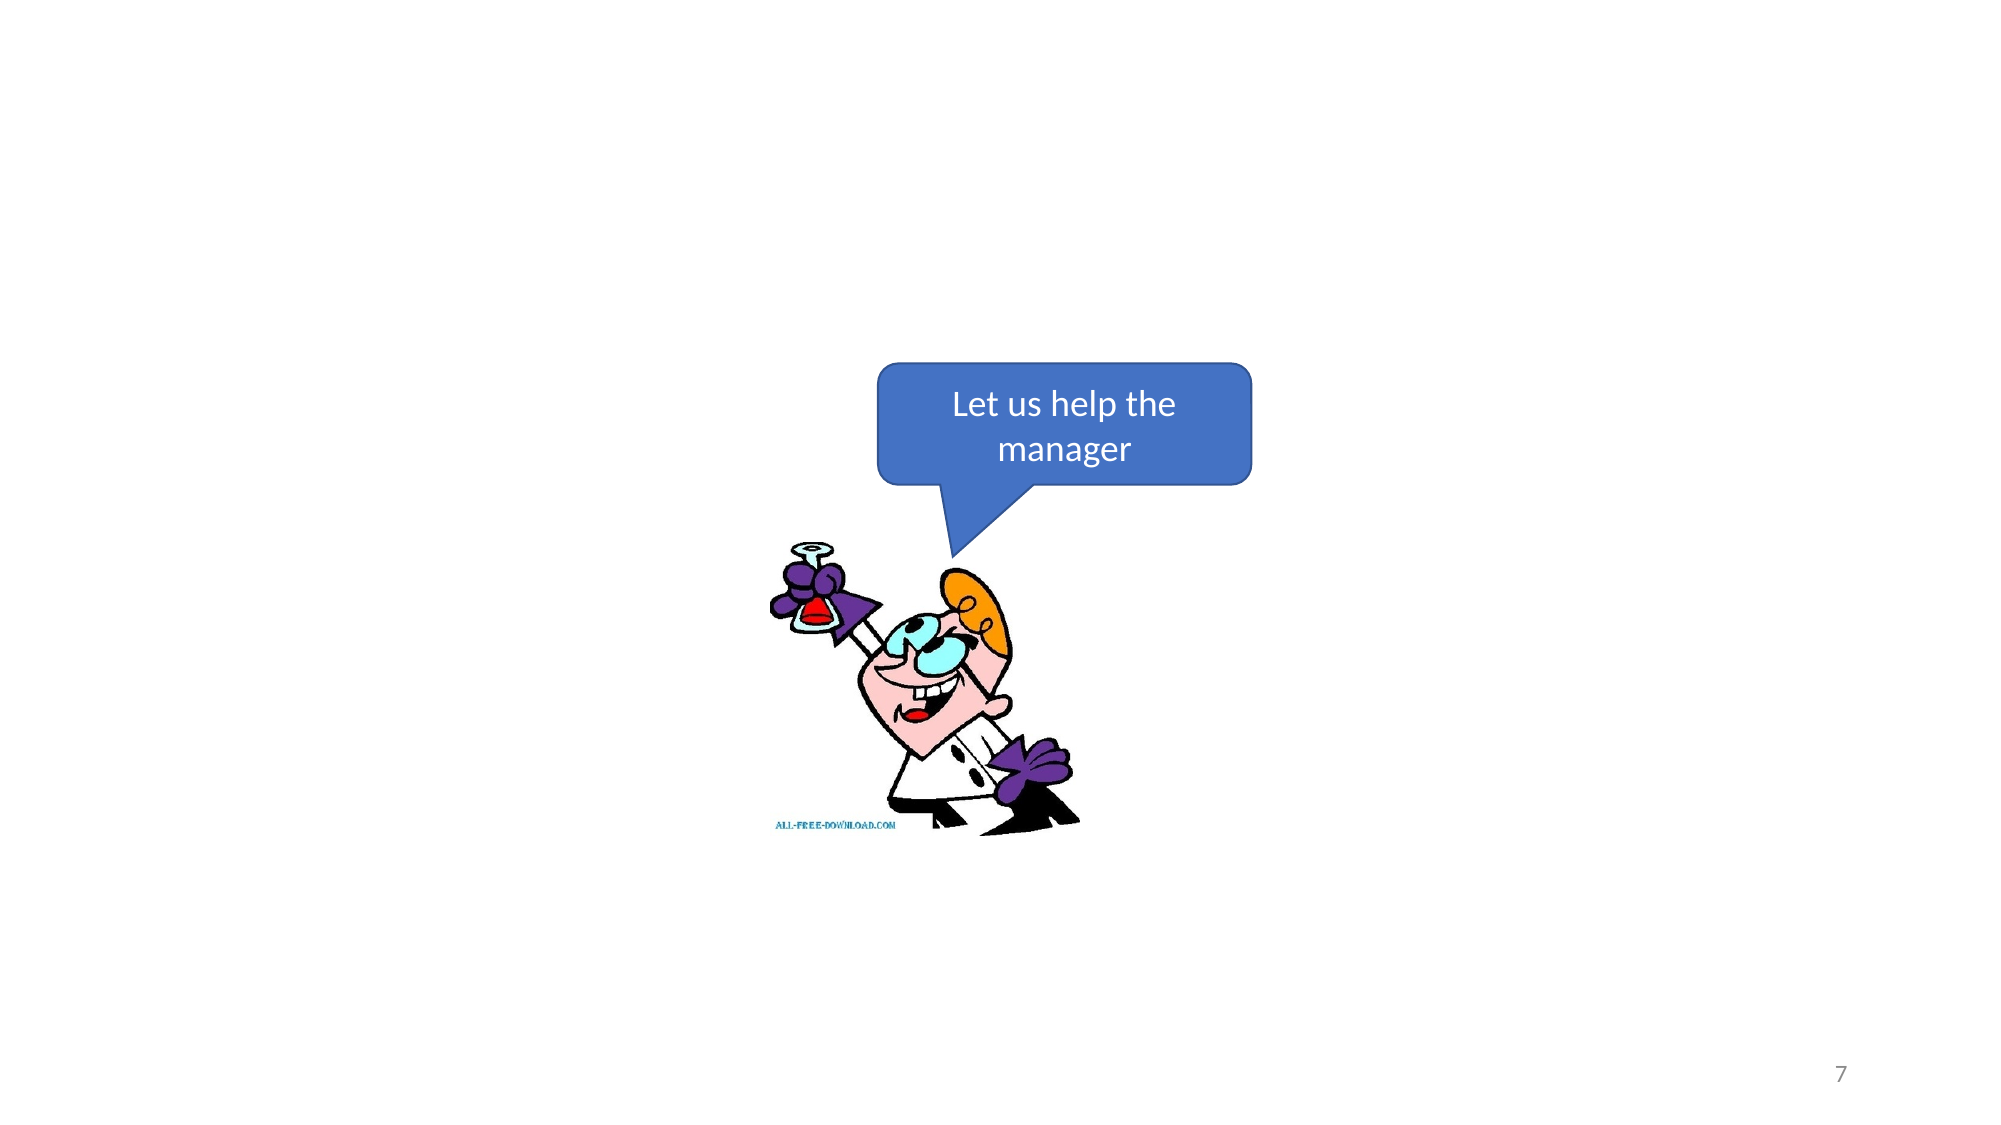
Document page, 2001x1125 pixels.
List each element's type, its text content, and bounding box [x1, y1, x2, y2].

text_box Let us help the manager [876, 362, 1253, 542]
slide_number 7 [1412, 1042, 1863, 1103]
picture [770, 542, 1080, 837]
